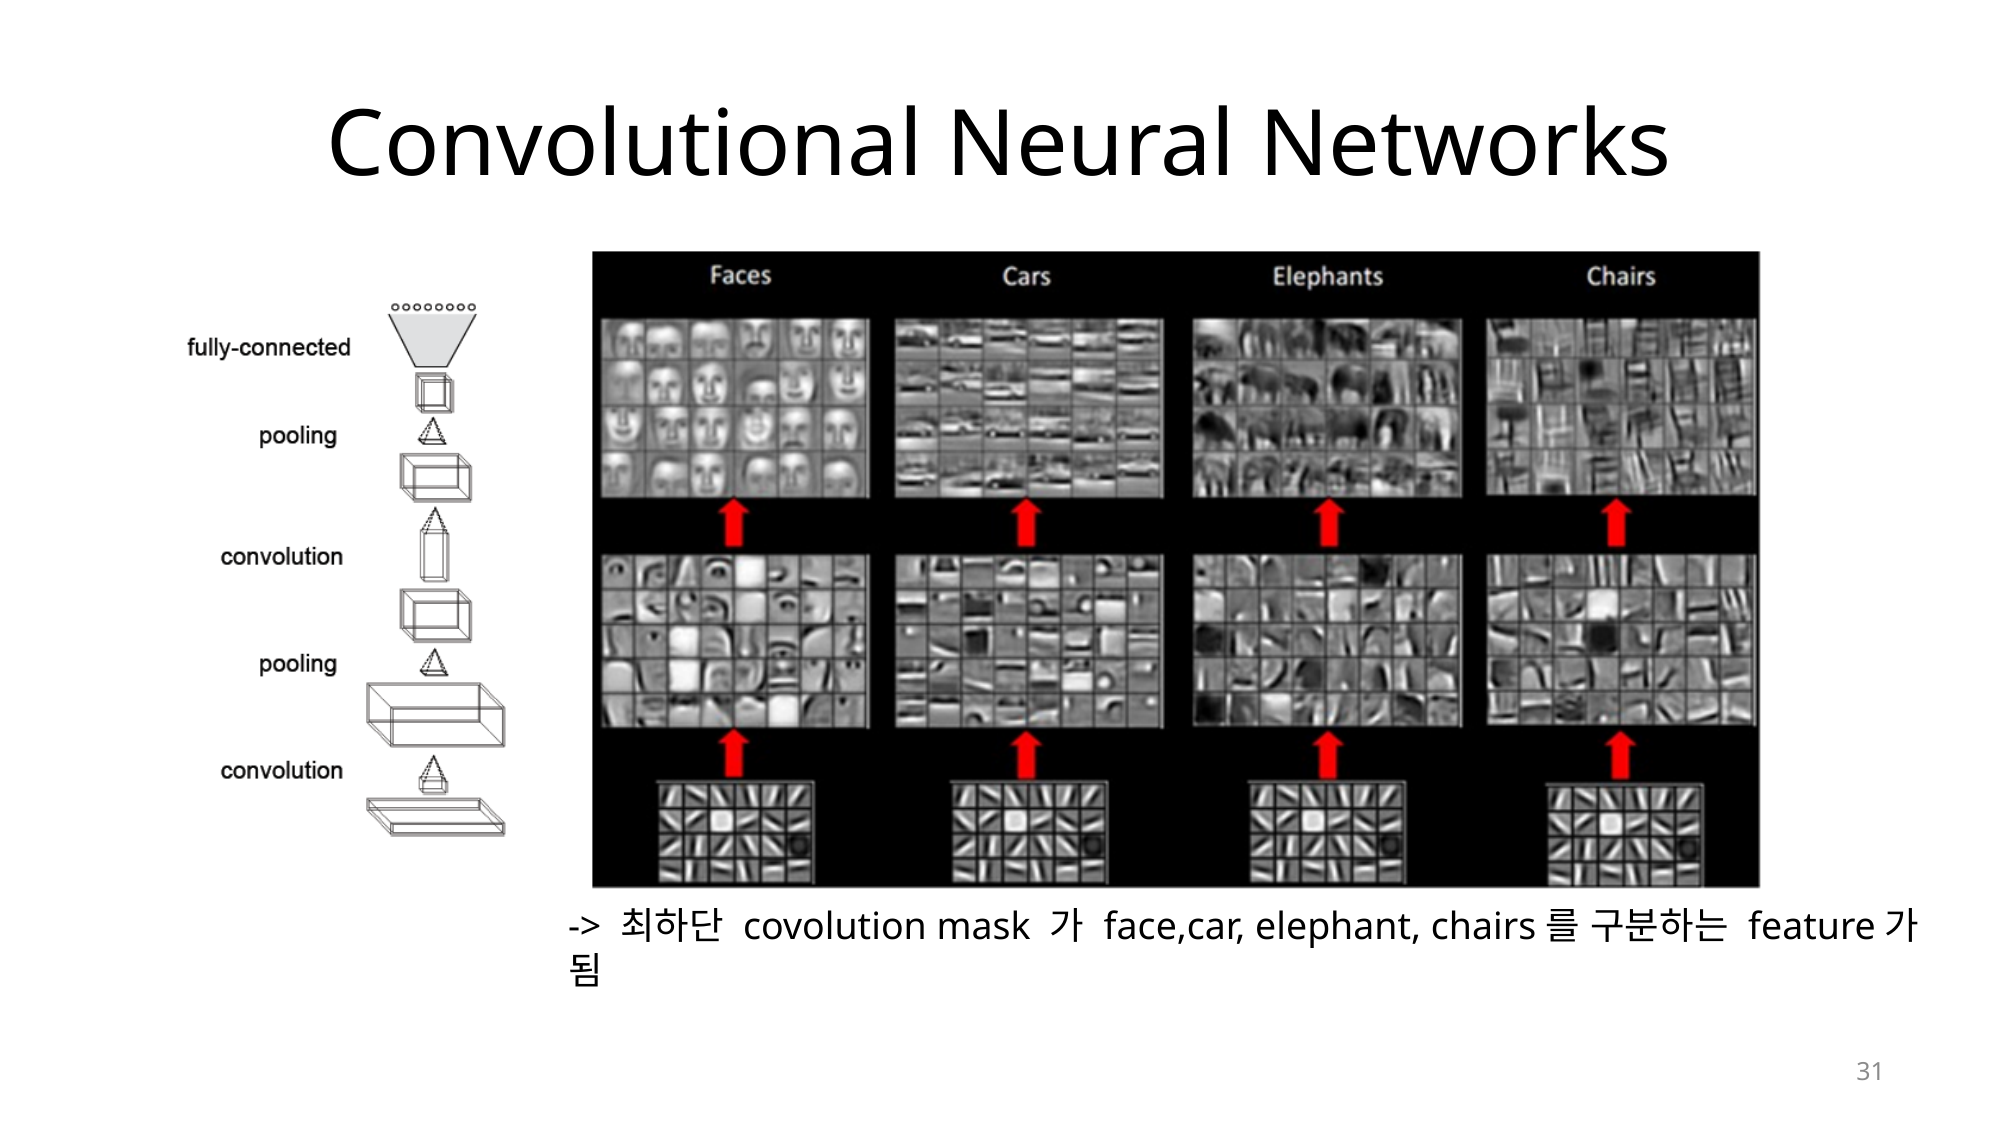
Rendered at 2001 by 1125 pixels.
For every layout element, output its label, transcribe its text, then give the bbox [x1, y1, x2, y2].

picture [177, 295, 514, 851]
picture [590, 250, 1768, 896]
title Convolutional Neural Networks [99, 45, 1900, 233]
slide_number 31 [1433, 1042, 1900, 1103]
list -> 최하단 covolution mask 가 face,car, elephant, chairs를 구분하는 feature가 됨 [553, 894, 1947, 1022]
